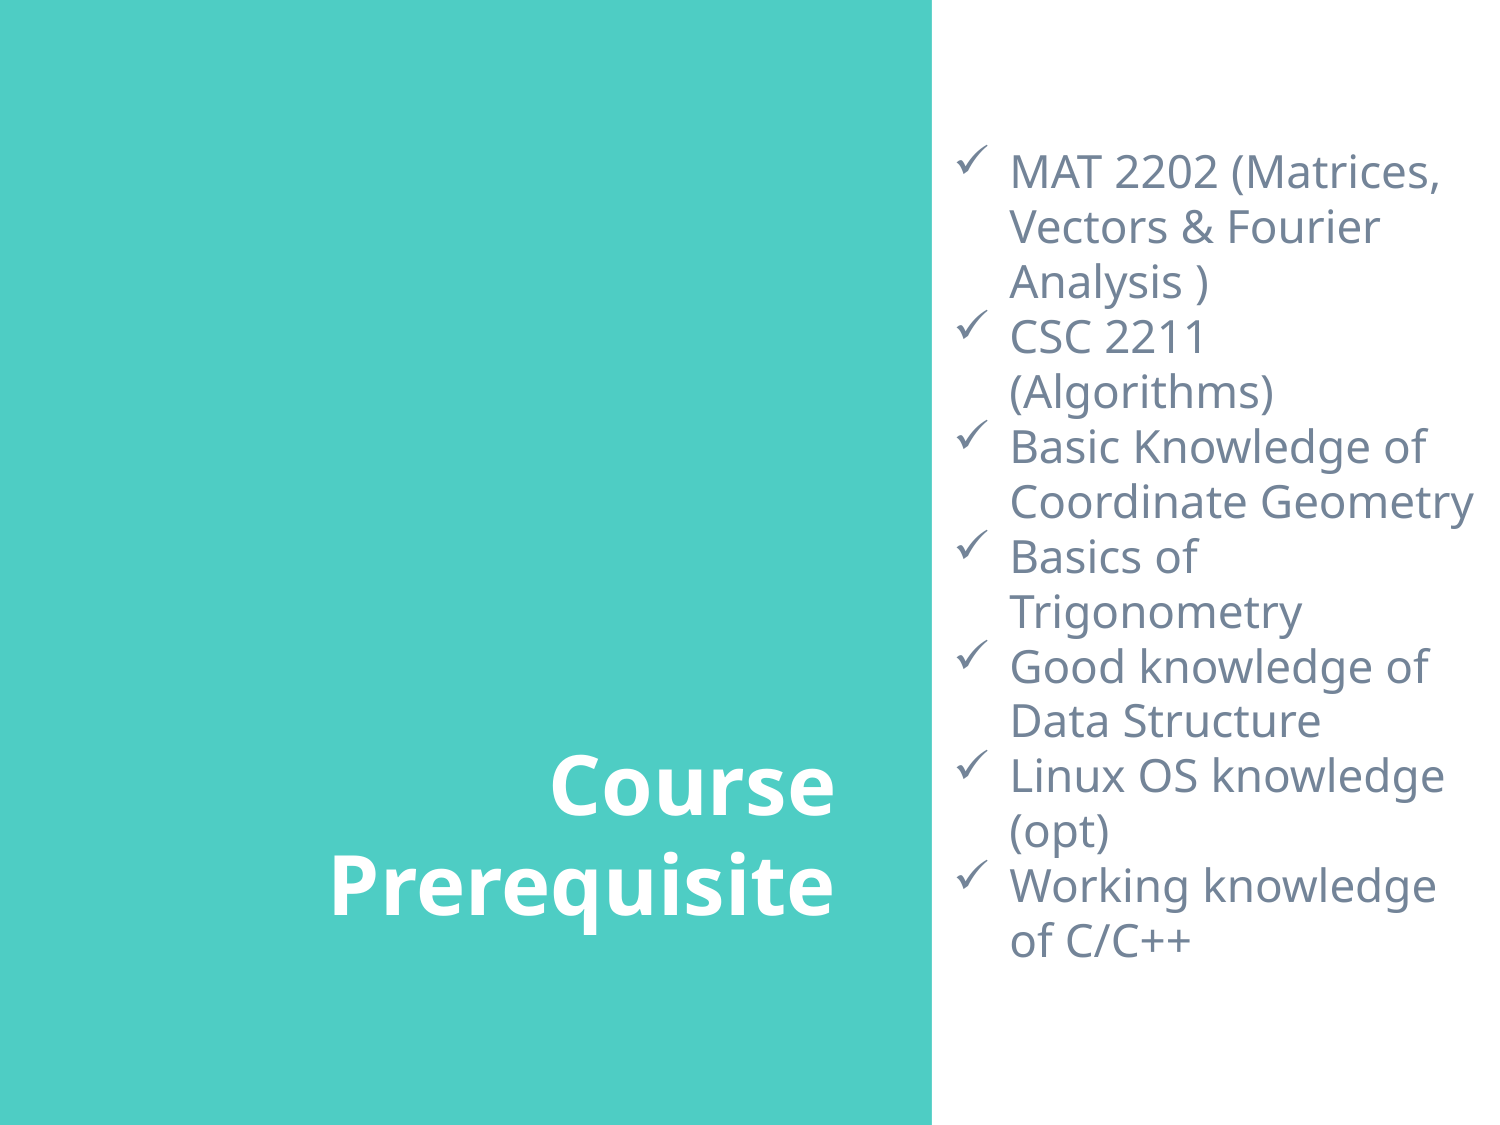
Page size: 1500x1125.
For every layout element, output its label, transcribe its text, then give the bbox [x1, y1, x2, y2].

subtitle MAT 2202 (Matrices, Vectors & Fourier Analysis ) CSC 2211 (Algorithms) Basic Knowledge of Coordinate Geometry Basics of Trigonometry Good knowledge of Data Structure Linux OS knowledge (opt) Working knowledge of C/C++ [938, 0, 1500, 983]
title Course Prerequisite [112, 633, 852, 948]
